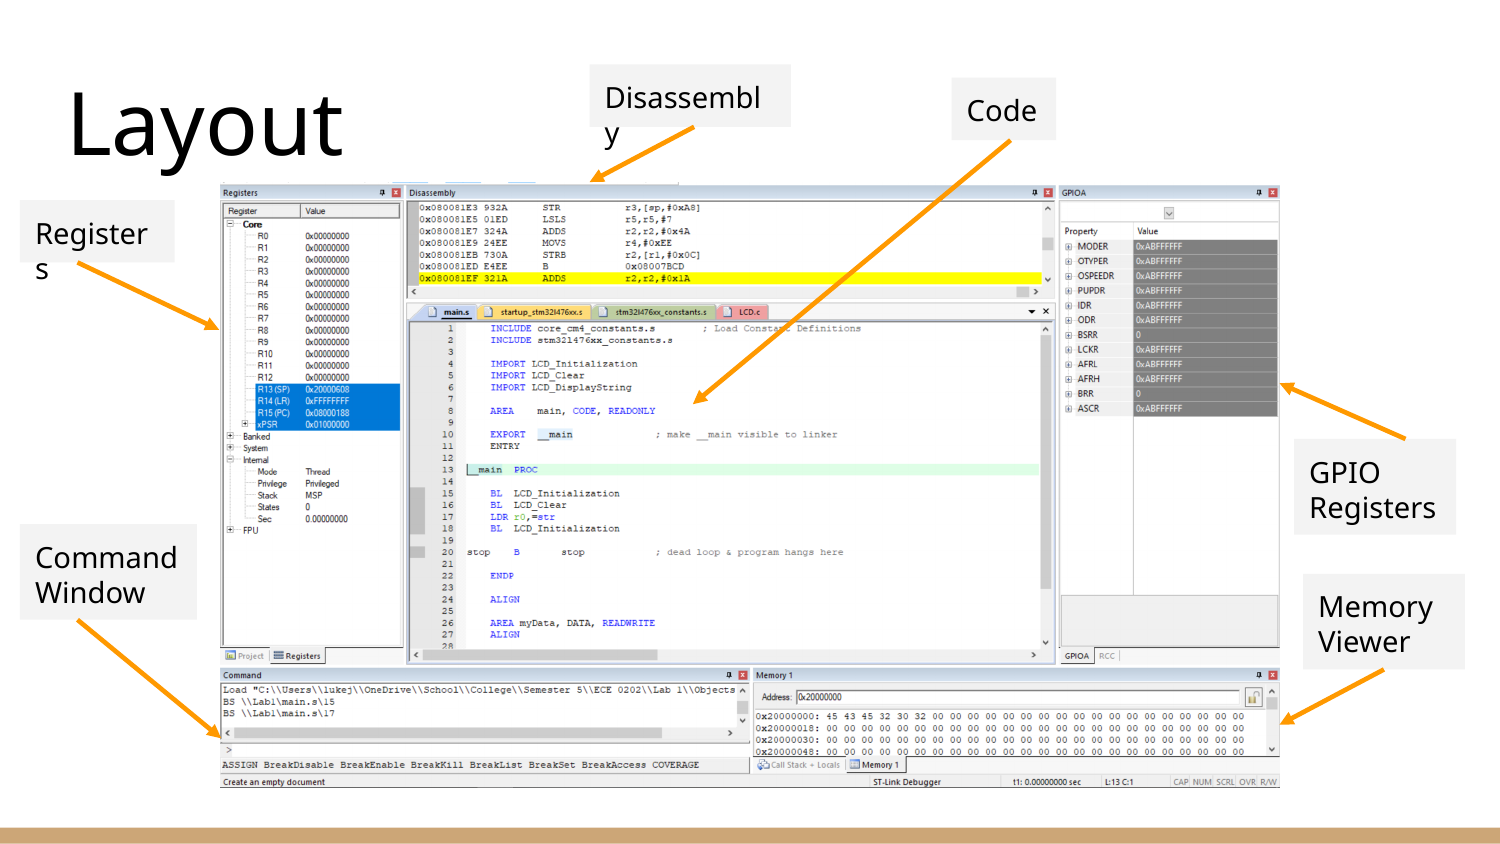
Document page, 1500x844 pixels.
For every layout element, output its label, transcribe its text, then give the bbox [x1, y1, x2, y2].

text_box Memory Viewer [1303, 573, 1465, 670]
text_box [77, 262, 215, 330]
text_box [1279, 383, 1406, 440]
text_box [77, 619, 222, 739]
text_box Disassembly [589, 64, 791, 127]
text_box GPIO Registers [1294, 438, 1457, 535]
text_box Code [951, 77, 1057, 141]
text_box Registers [19, 200, 175, 263]
text_box Command Window [19, 524, 197, 620]
title Layout [51, 51, 1449, 189]
picture [220, 181, 1280, 788]
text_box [692, 139, 1011, 405]
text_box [589, 126, 695, 183]
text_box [1279, 669, 1385, 725]
